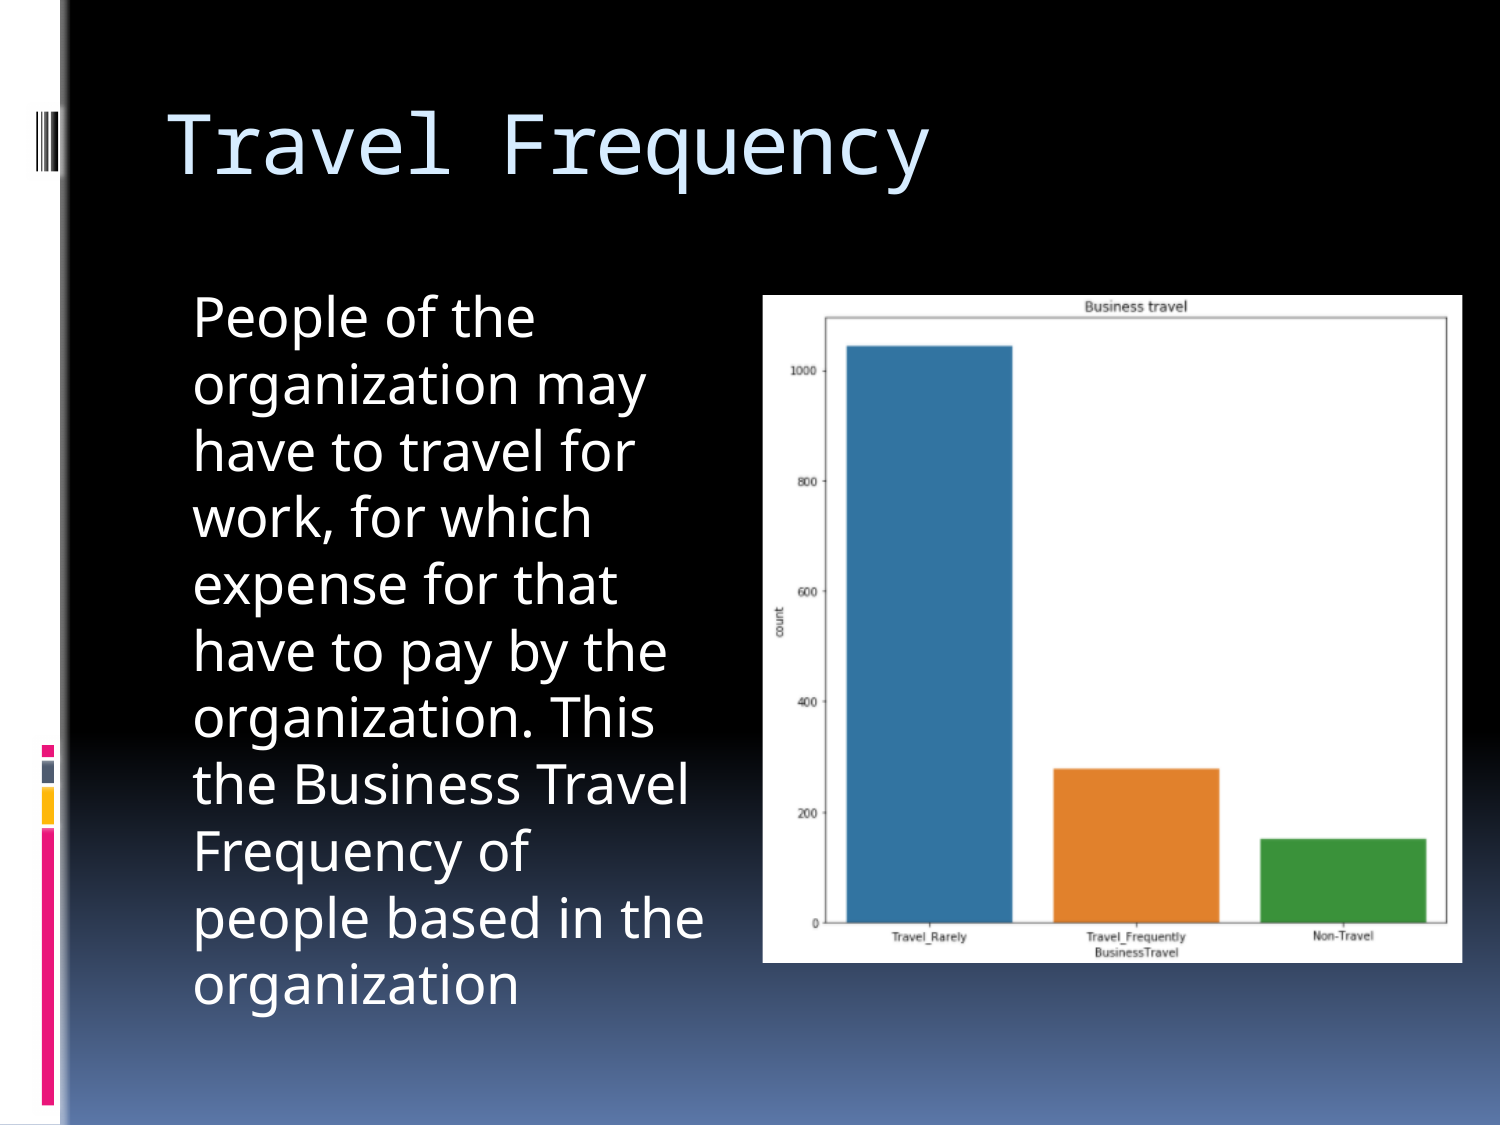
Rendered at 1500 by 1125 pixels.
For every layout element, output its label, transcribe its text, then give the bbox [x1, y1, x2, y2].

title Travel Frequency [150, 83, 1425, 234]
list People of the organization may have to travel for work, for which expense for that have to pay by the organization. This the Business Travel Frequency of people based in the organization [112, 275, 738, 1025]
picture [762, 295, 1463, 963]
